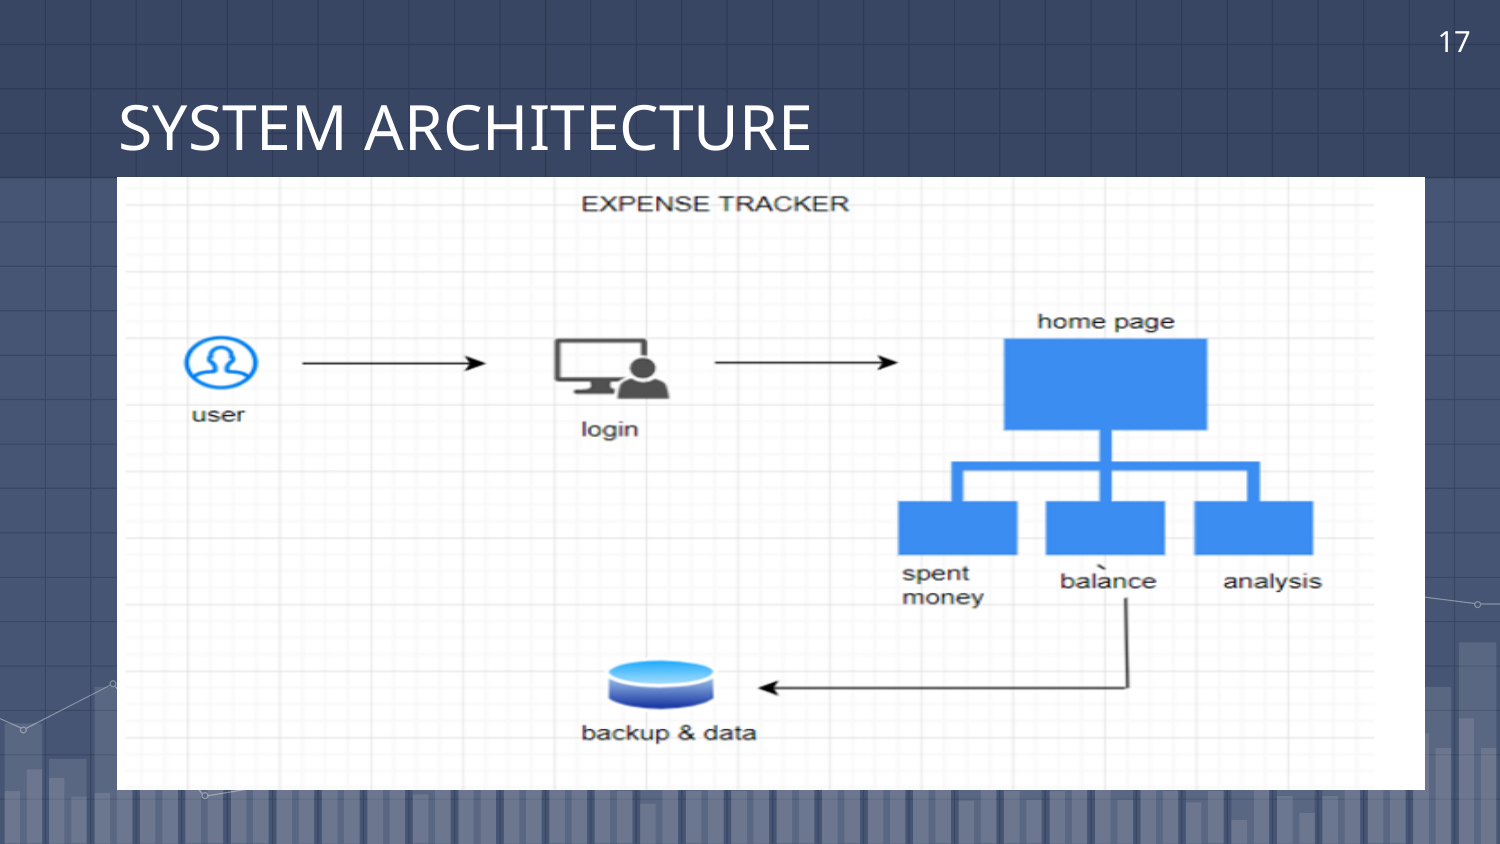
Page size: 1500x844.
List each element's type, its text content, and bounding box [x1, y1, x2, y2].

slide_number 17 [1408, 0, 1500, 88]
title SYSTEM ARCHITECTURE [103, 37, 1365, 178]
picture [117, 177, 1426, 790]
